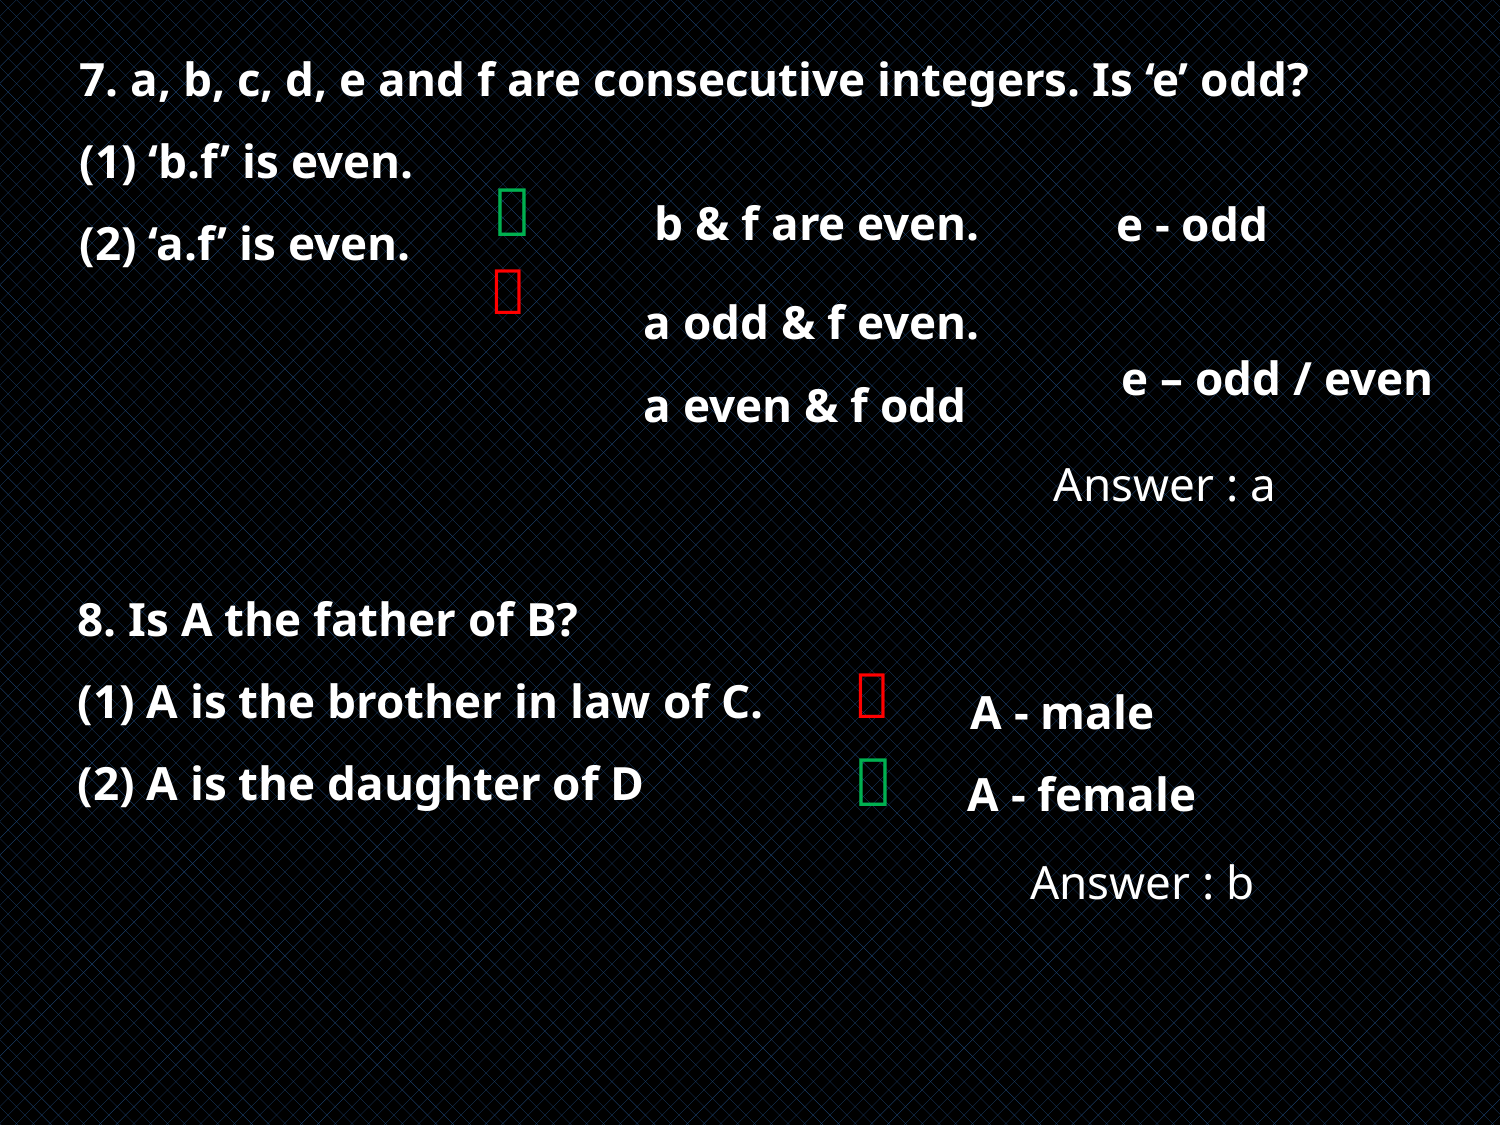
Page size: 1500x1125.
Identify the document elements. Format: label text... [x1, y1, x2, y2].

text_box 8. Is A the father of B? (1) A is the brother in law of C. (2) A is the daughter of D [63, 582, 1409, 818]
text_box A - male [956, 649, 1170, 730]
text_box  [838, 648, 910, 731]
text_box Answer : b [1015, 846, 1323, 916]
text_box  [474, 244, 546, 335]
text_box A - female [952, 730, 1212, 829]
text_box  [478, 162, 550, 257]
text_box Answer : a [1039, 448, 1347, 518]
text_box e – odd / even [1106, 314, 1449, 412]
text_box e - odd [1101, 160, 1284, 258]
text_box a odd & f even. a even & f odd [629, 259, 996, 439]
text_box 7. a, b, c, d, e and f are consecutive integers. Is ‘e’ odd? (1) ‘b.f’ is even. (2) ‘a.f’ is even. [64, 42, 1447, 278]
text_box  [838, 731, 910, 827]
text_box b & f are even. [639, 159, 995, 257]
